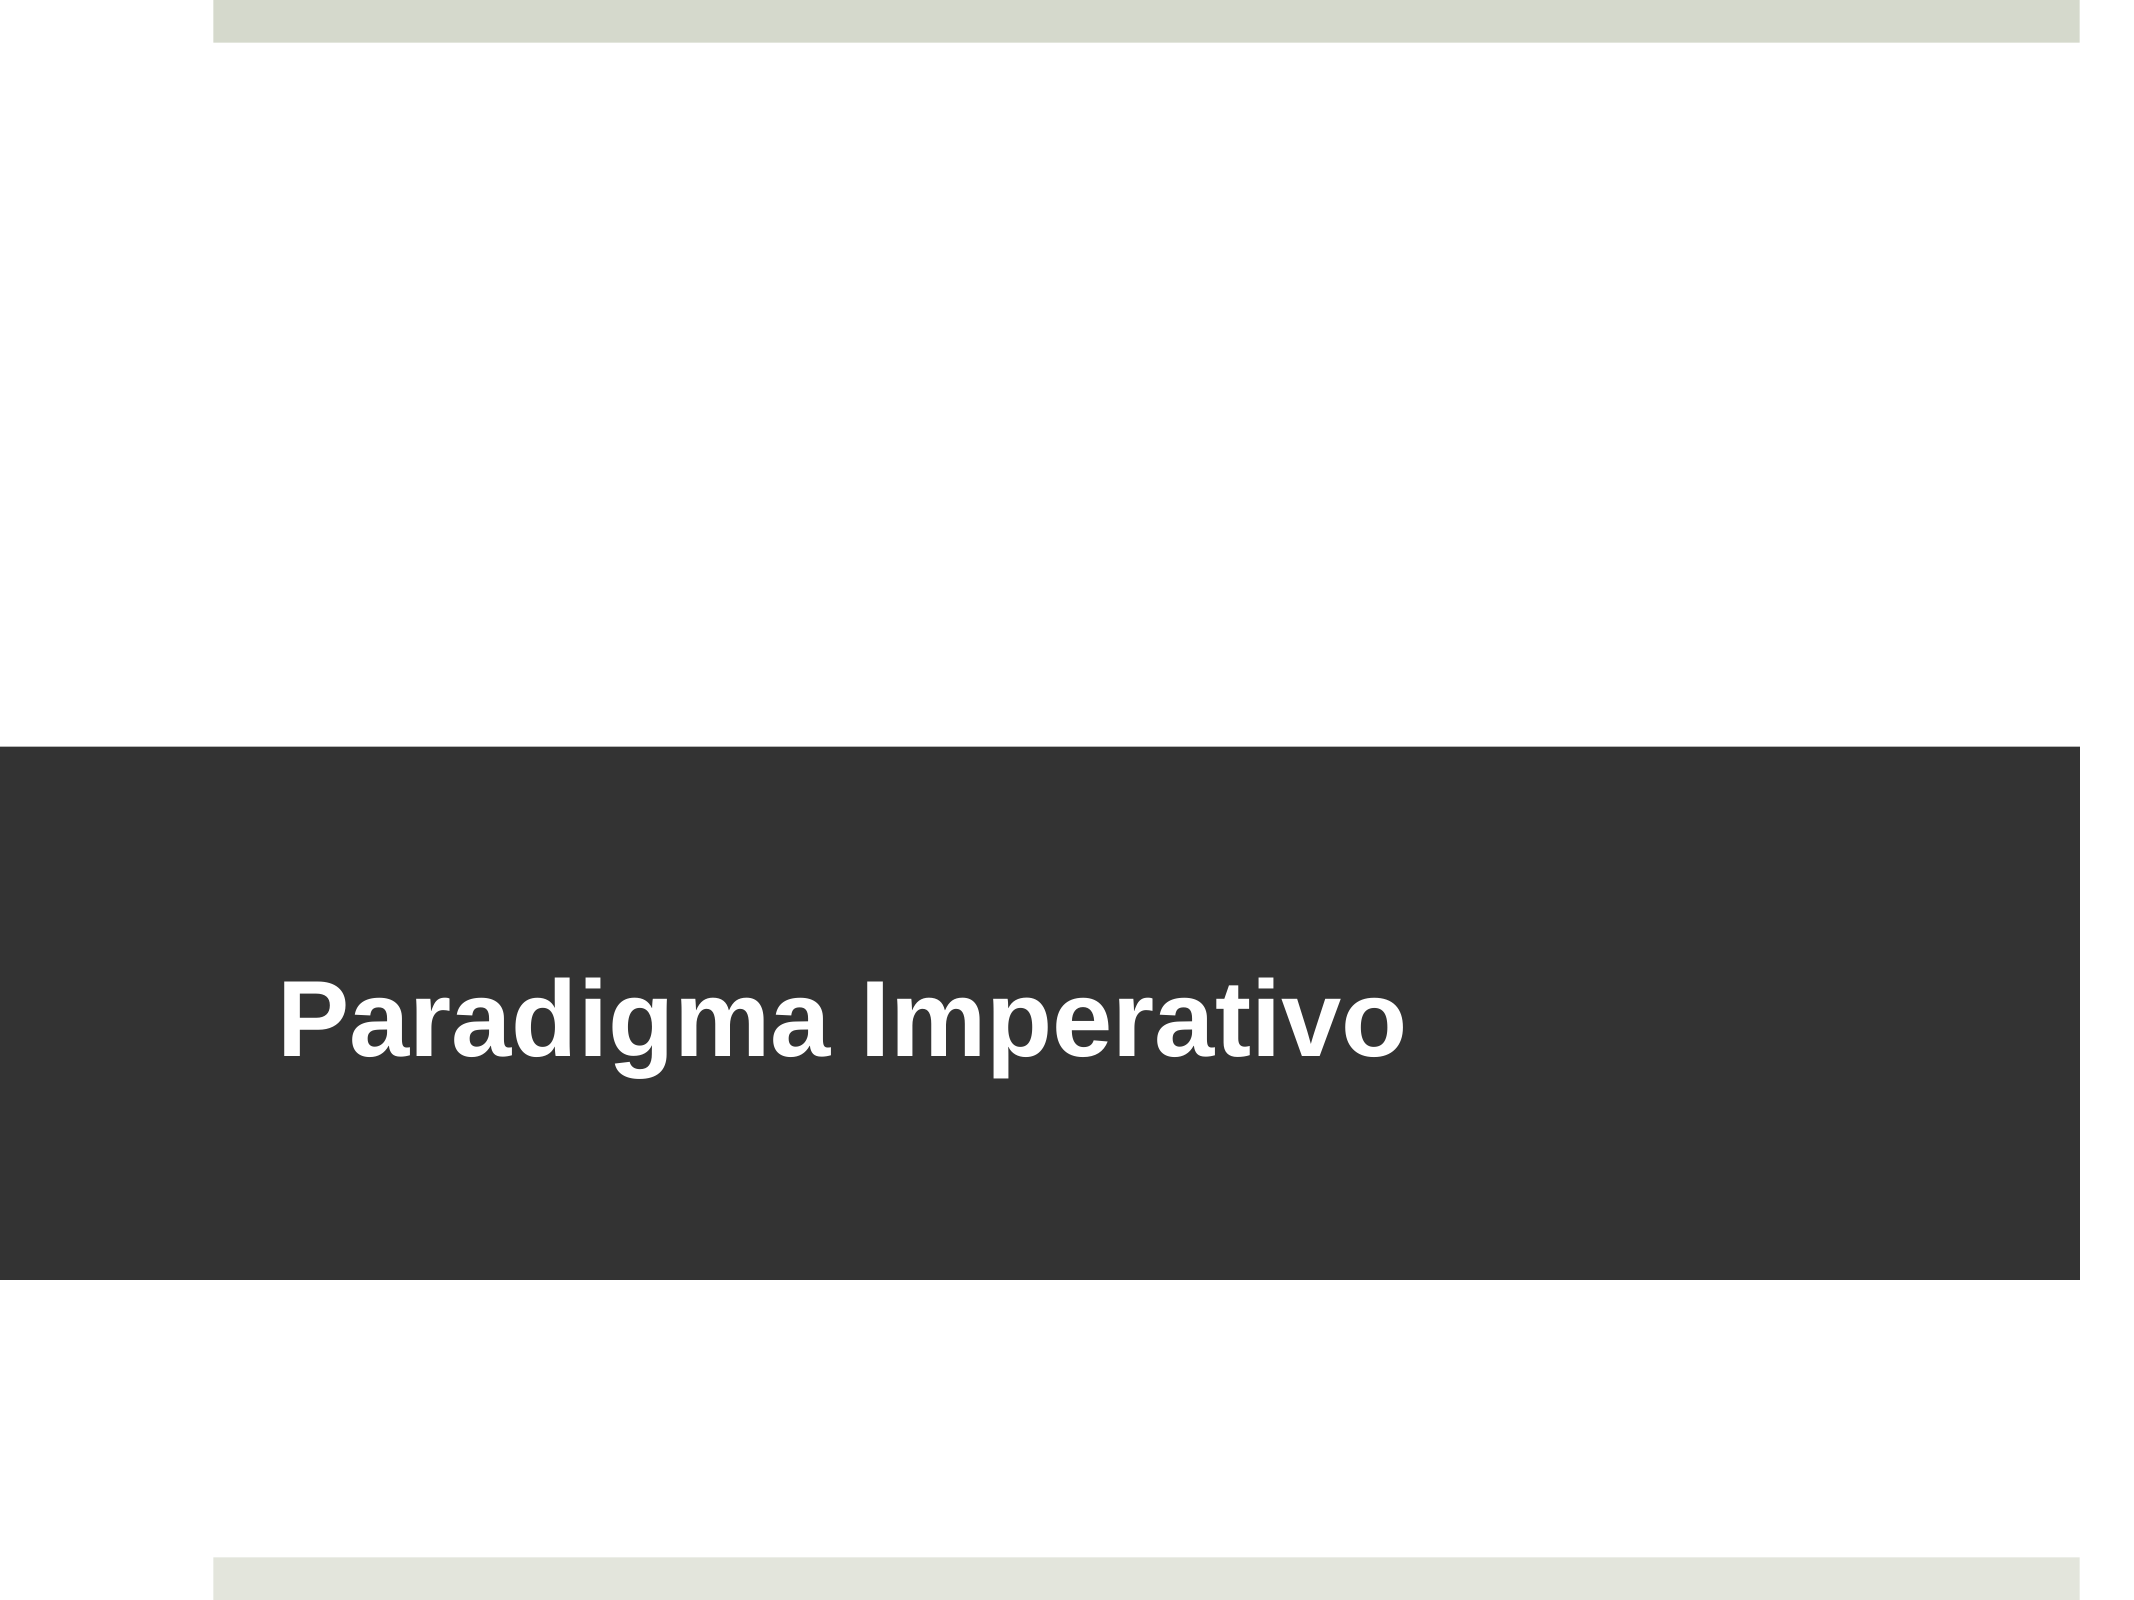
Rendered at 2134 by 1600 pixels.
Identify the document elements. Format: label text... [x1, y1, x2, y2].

title Paradigma Imperativo [0, 746, 2080, 1280]
